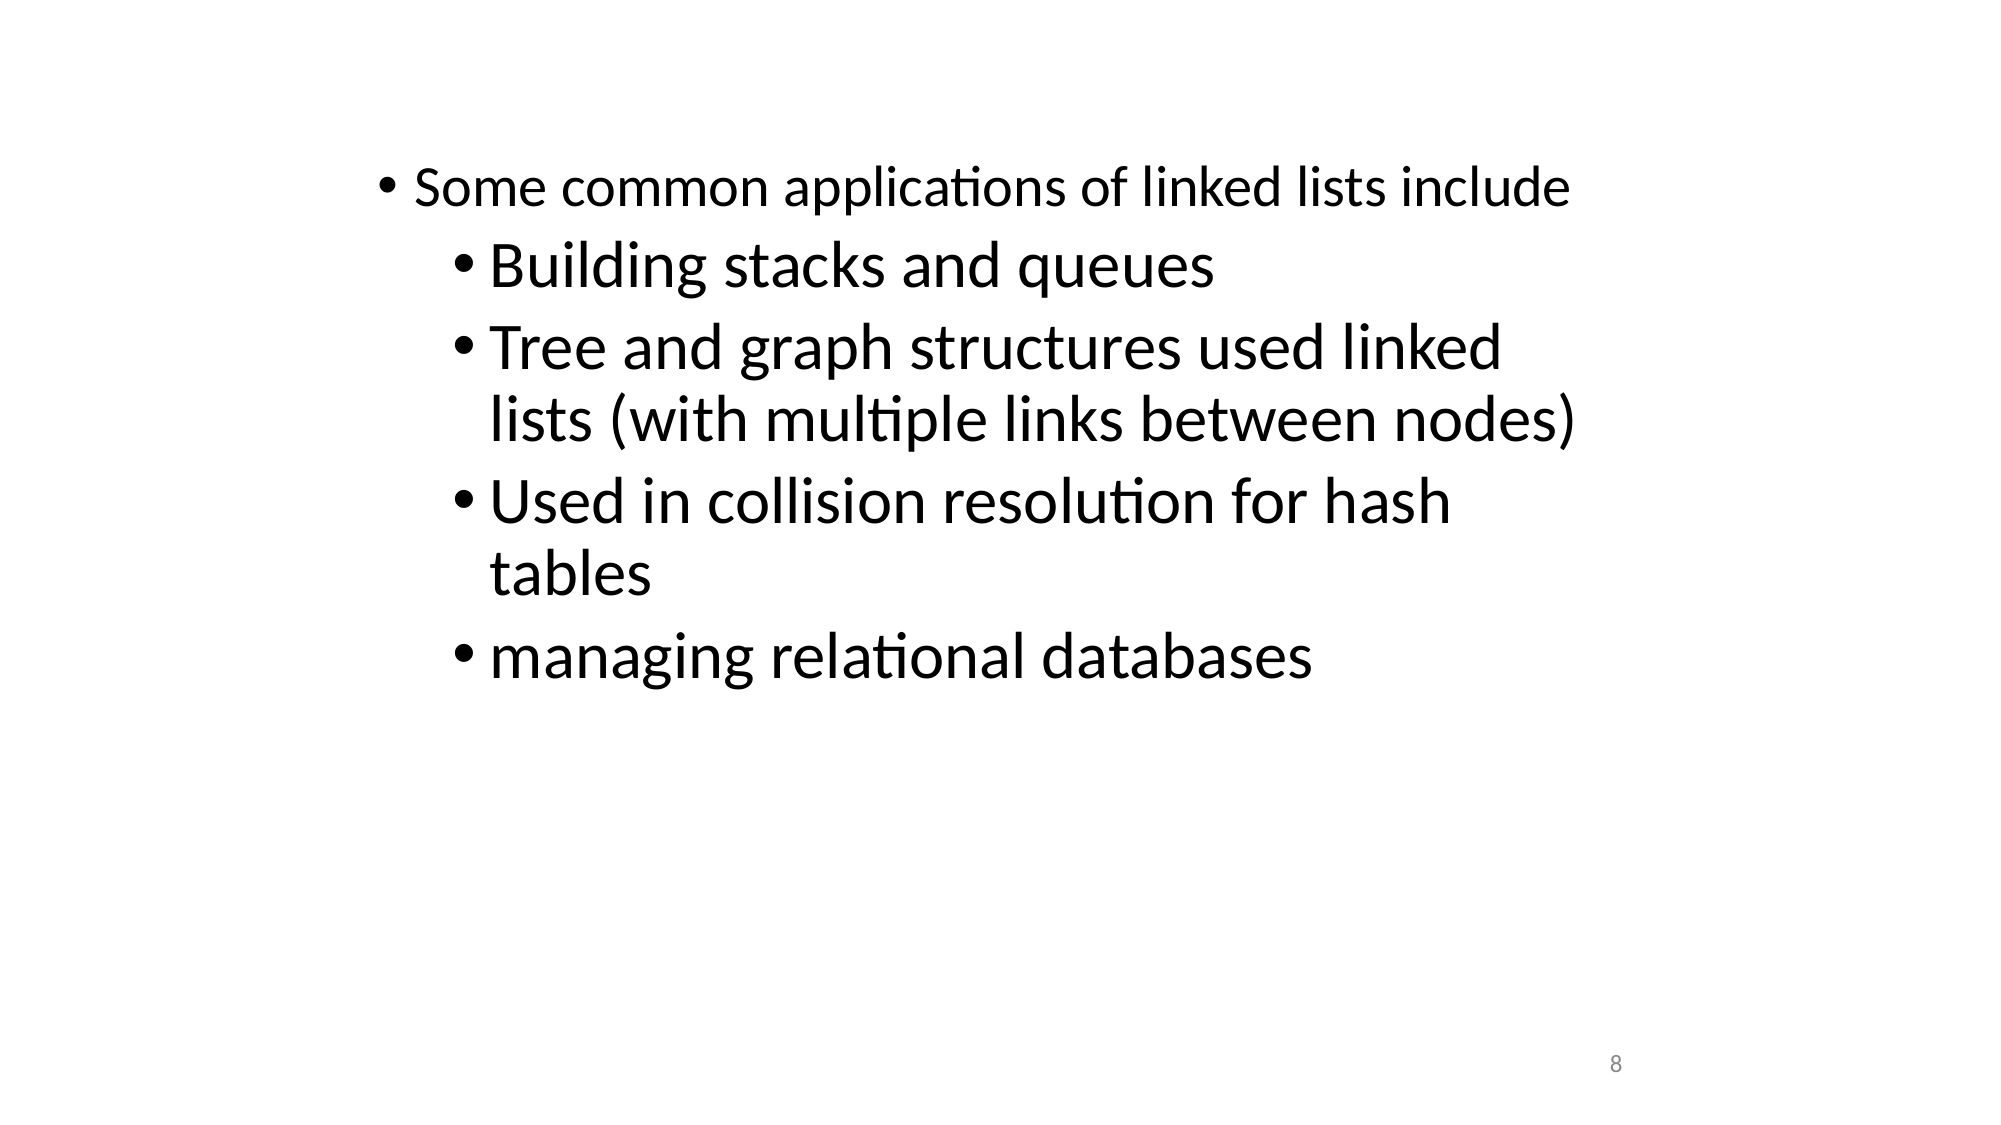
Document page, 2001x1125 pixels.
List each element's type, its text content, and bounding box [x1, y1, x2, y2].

list Some common applications of linked lists include Building stacks and queues Tree and graph structures used linked lists (with multiple links between nodes) Used in collision resolution for hash tables managing relational databases [362, 148, 1638, 1000]
slide_number 8 [1325, 1025, 1638, 1100]
